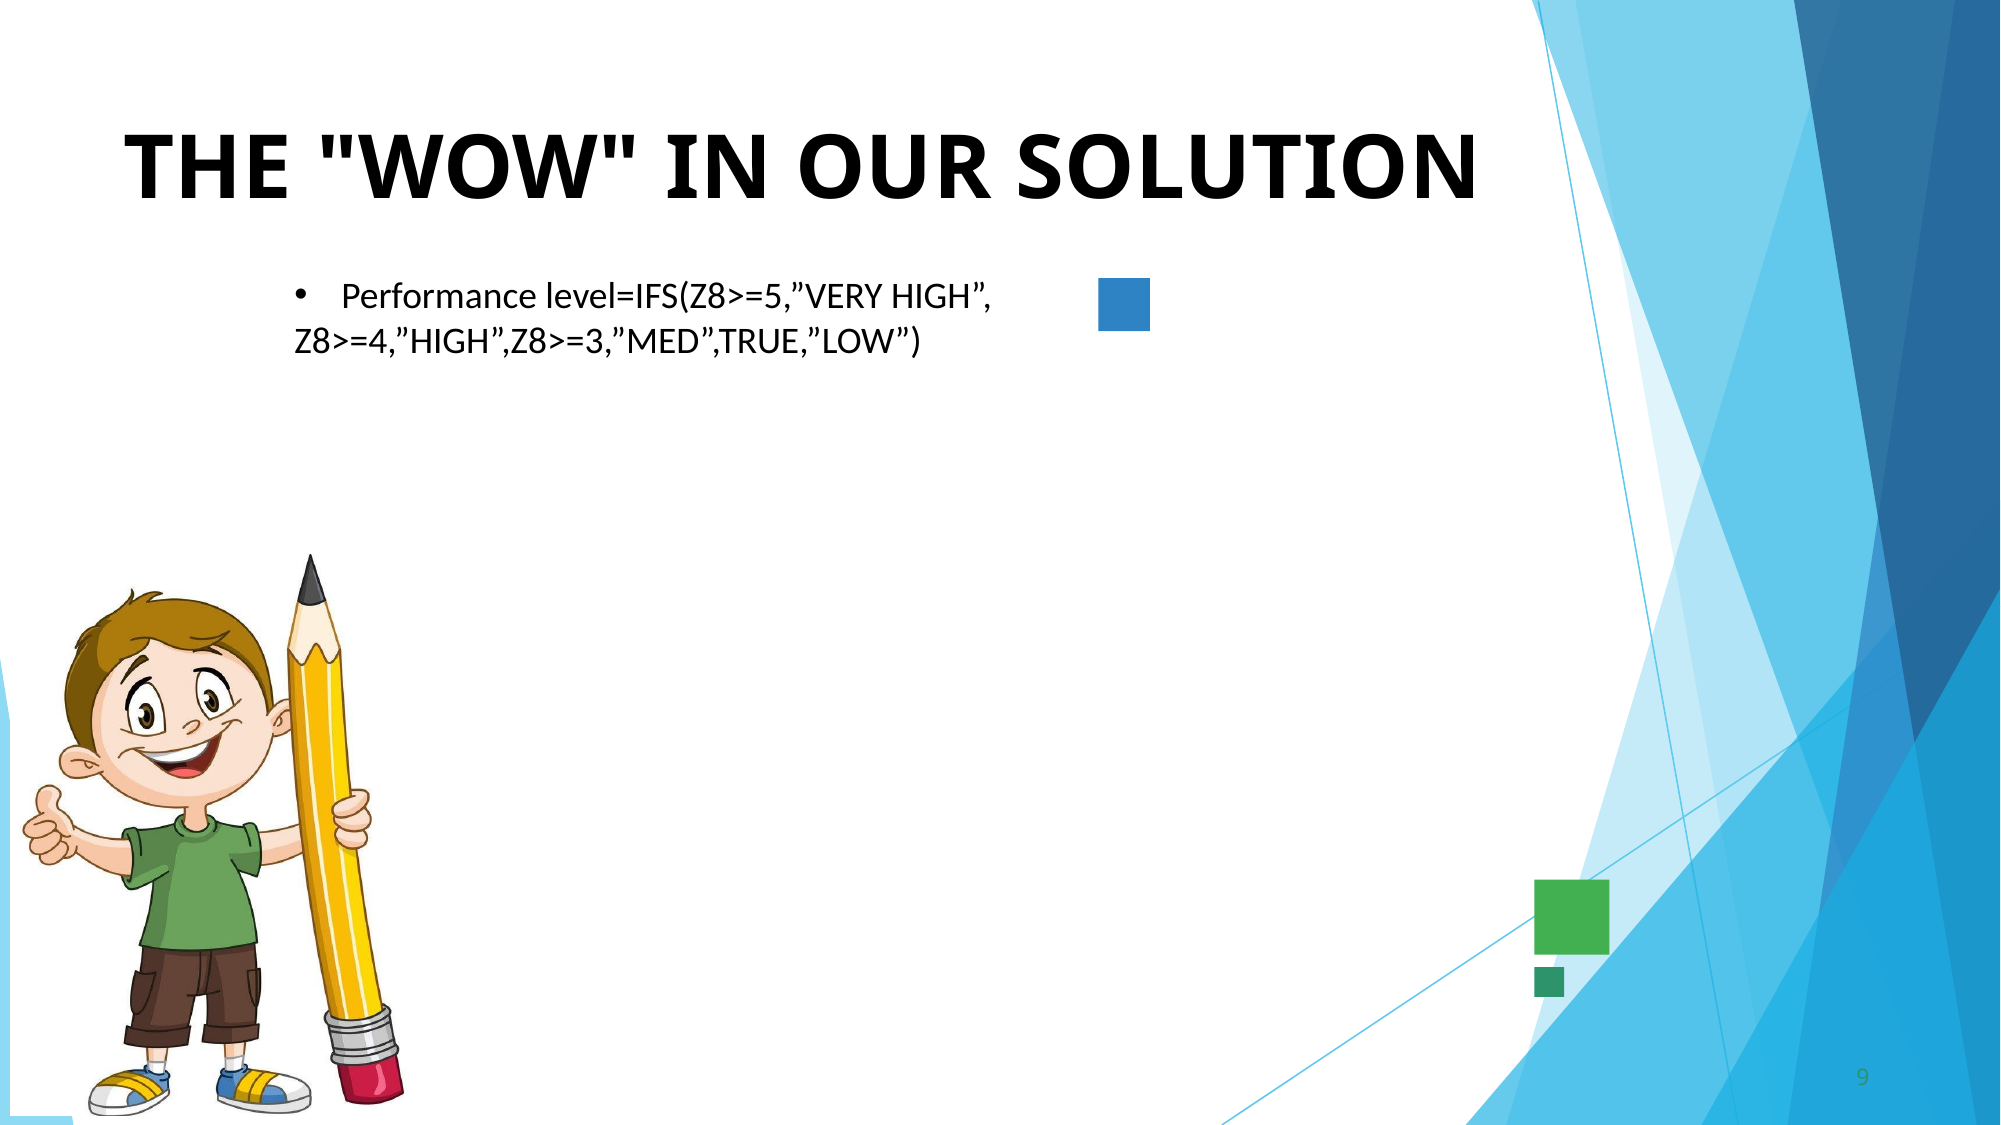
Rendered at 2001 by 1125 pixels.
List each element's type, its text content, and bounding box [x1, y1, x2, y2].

title THE "WOW" IN OUR SOLUTION [121, 107, 1513, 298]
text_box [449, 386, 1850, 543]
text_box [1534, 879, 1610, 955]
text_box [1098, 298, 1150, 332]
text_box [1534, 967, 1565, 997]
picture [10, 554, 416, 1116]
text_box Performance level=IFS(Z8>=5,”VERY HIGH”, Z8>=4,”HIGH”,Z8>=3,”MED”,TRUE,”LOW”) [279, 263, 1008, 369]
text_box 9 [1849, 1061, 1888, 1095]
